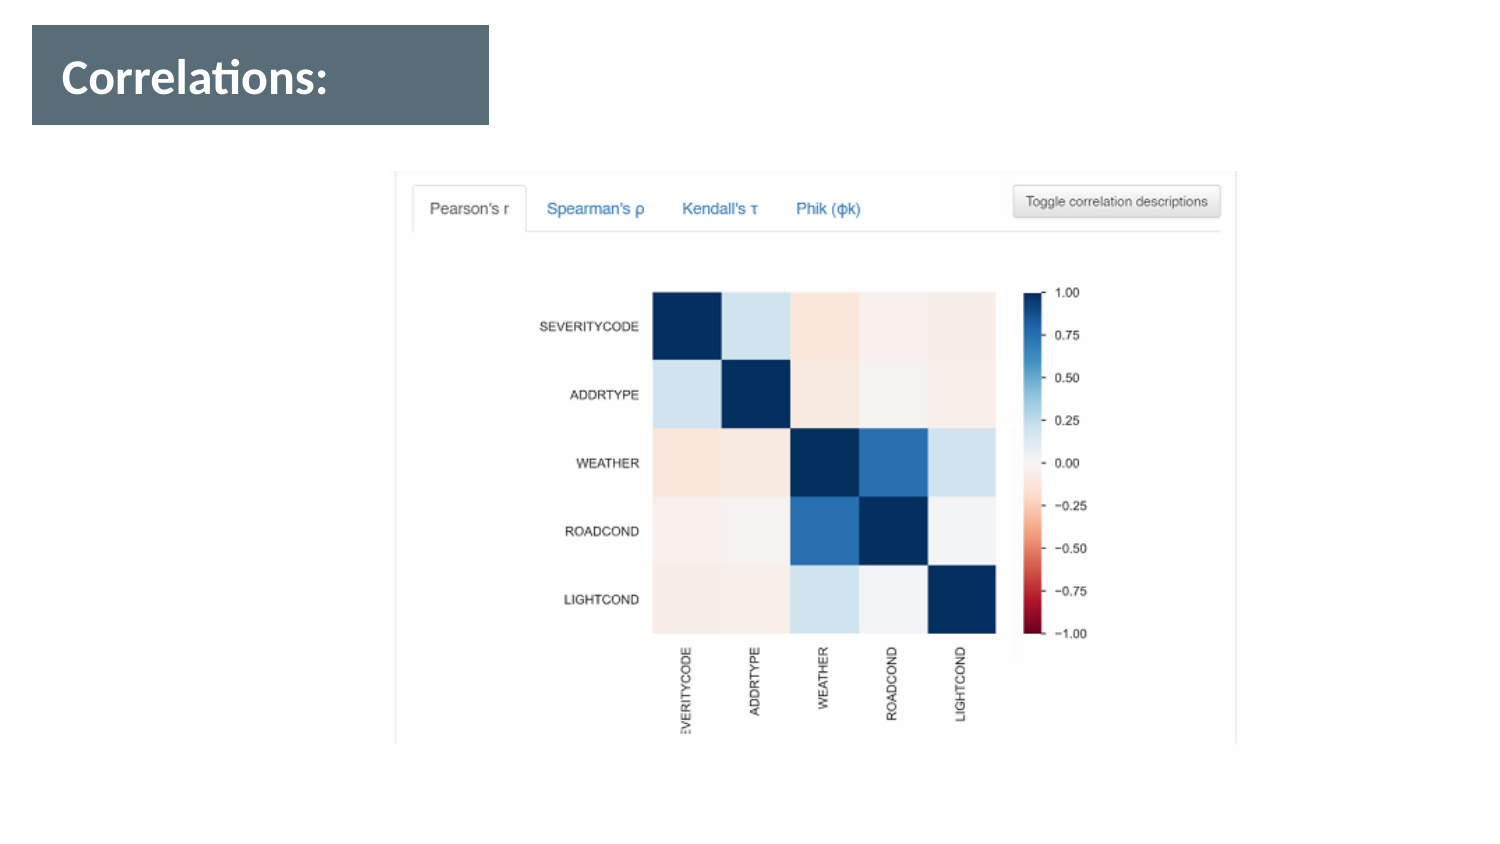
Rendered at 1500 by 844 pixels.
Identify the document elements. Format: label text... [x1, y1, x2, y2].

text_box Correlations: [47, 37, 344, 112]
text_box [28, 21, 493, 129]
picture [388, 170, 1241, 759]
